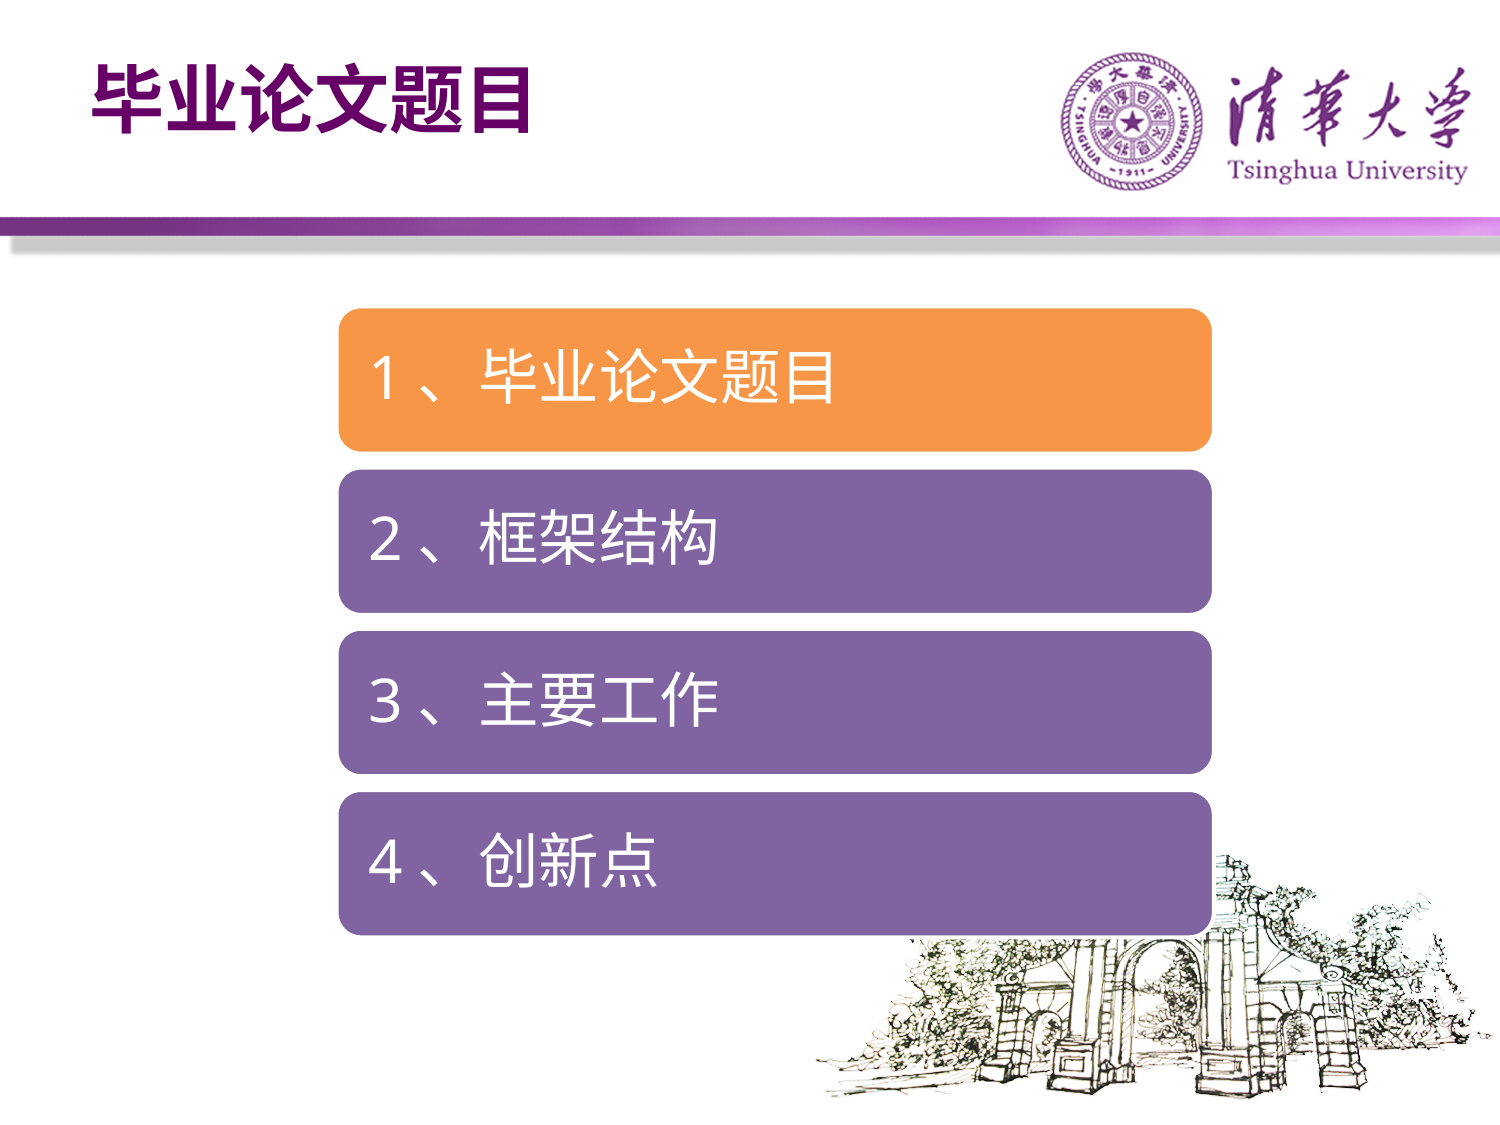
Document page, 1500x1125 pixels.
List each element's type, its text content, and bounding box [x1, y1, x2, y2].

picture [0, 0, 1500, 1125]
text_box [336, 297, 1215, 946]
text_box 毕业论文题目 [74, 45, 1425, 233]
